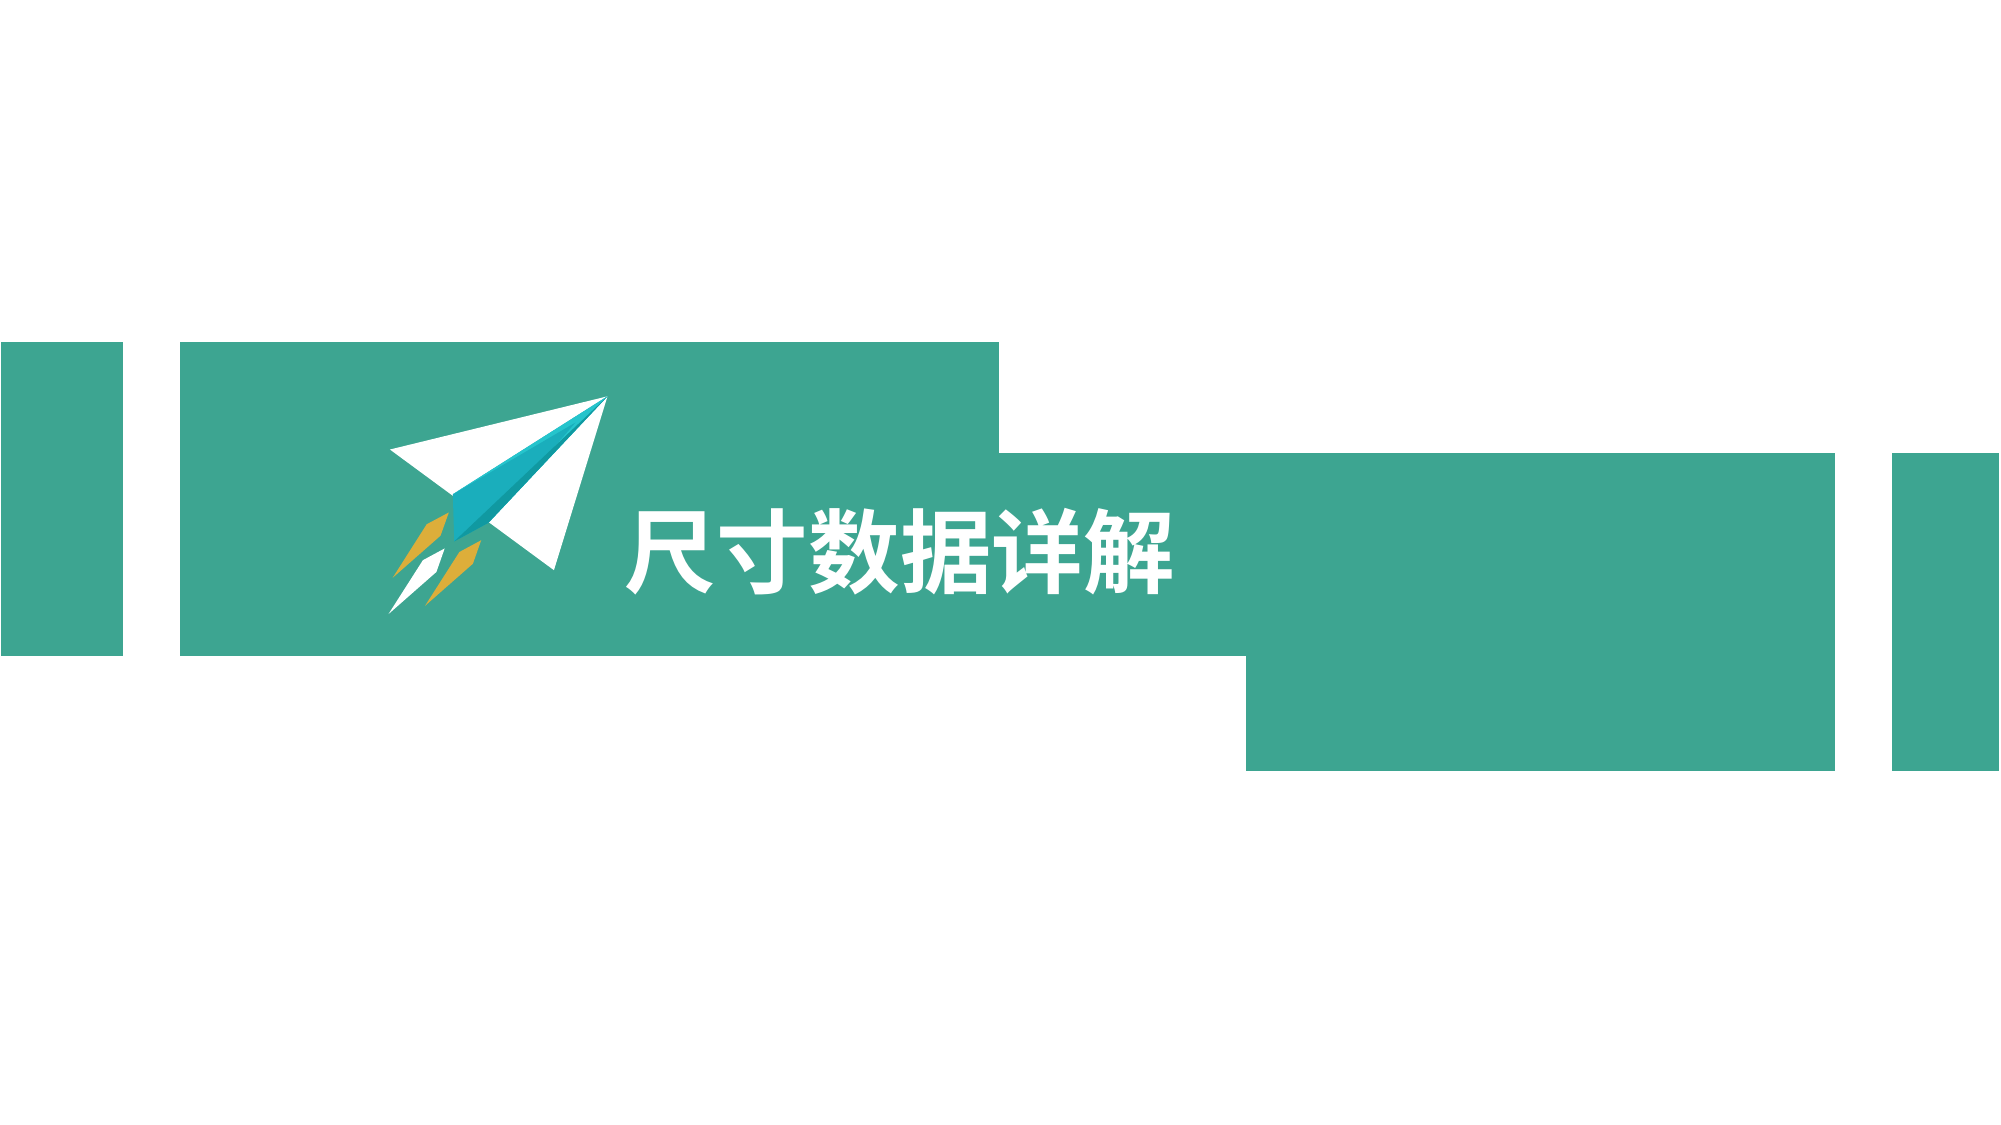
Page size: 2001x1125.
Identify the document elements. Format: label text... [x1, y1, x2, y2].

text_box [1889, 451, 2000, 773]
text_box 尺寸数据详解 [610, 487, 1191, 613]
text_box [388, 396, 608, 615]
text_box [0, 340, 125, 658]
text_box [177, 340, 1837, 773]
